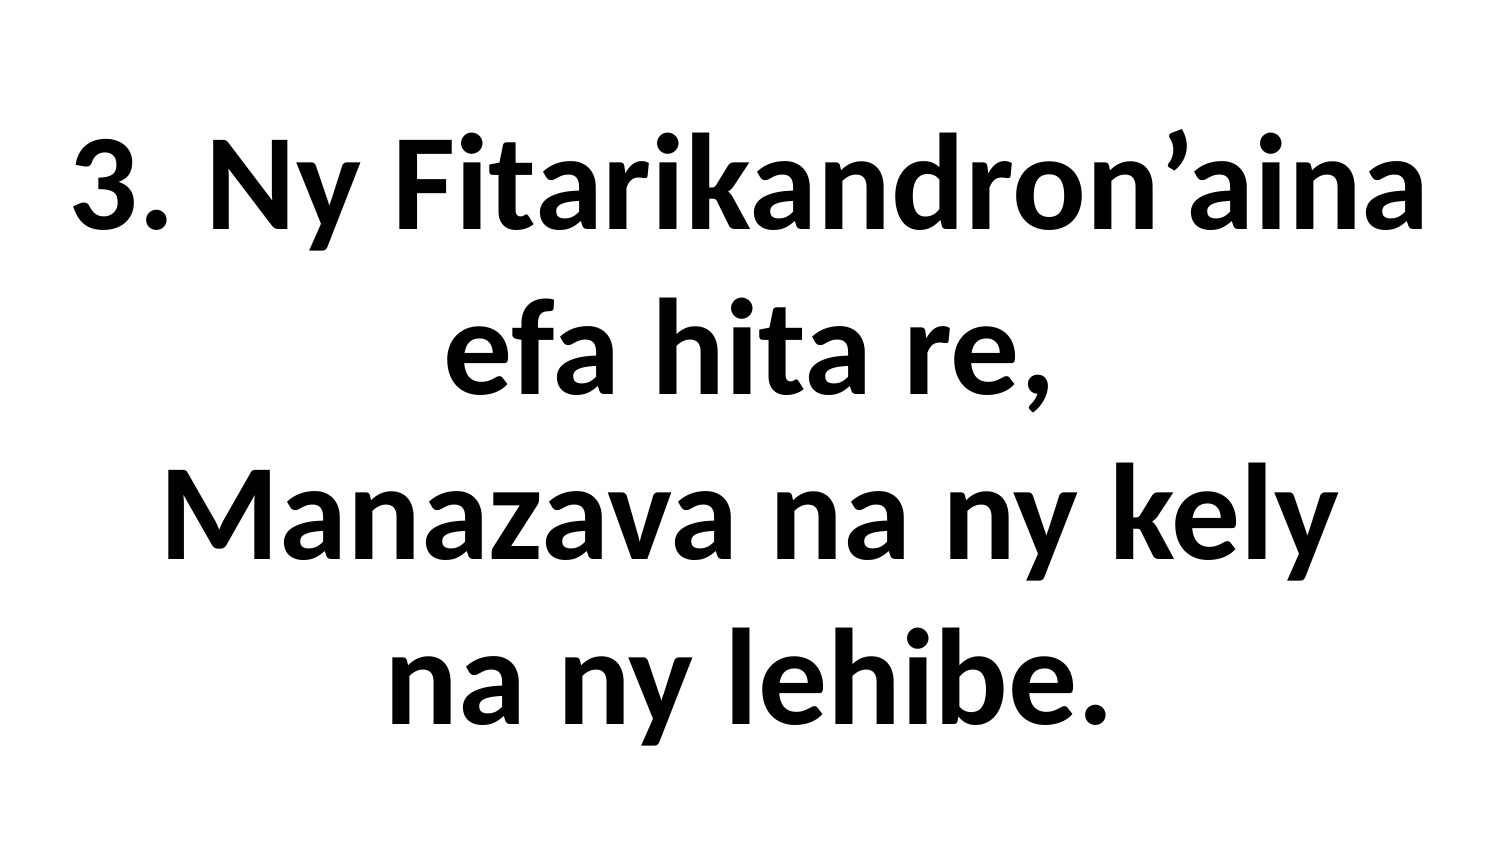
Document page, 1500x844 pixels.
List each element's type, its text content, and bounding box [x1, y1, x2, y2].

title 3. Ny Fitarikandron’aina efa hita re, Manazava na ny kely na ny lehibe. [0, 0, 1500, 844]
